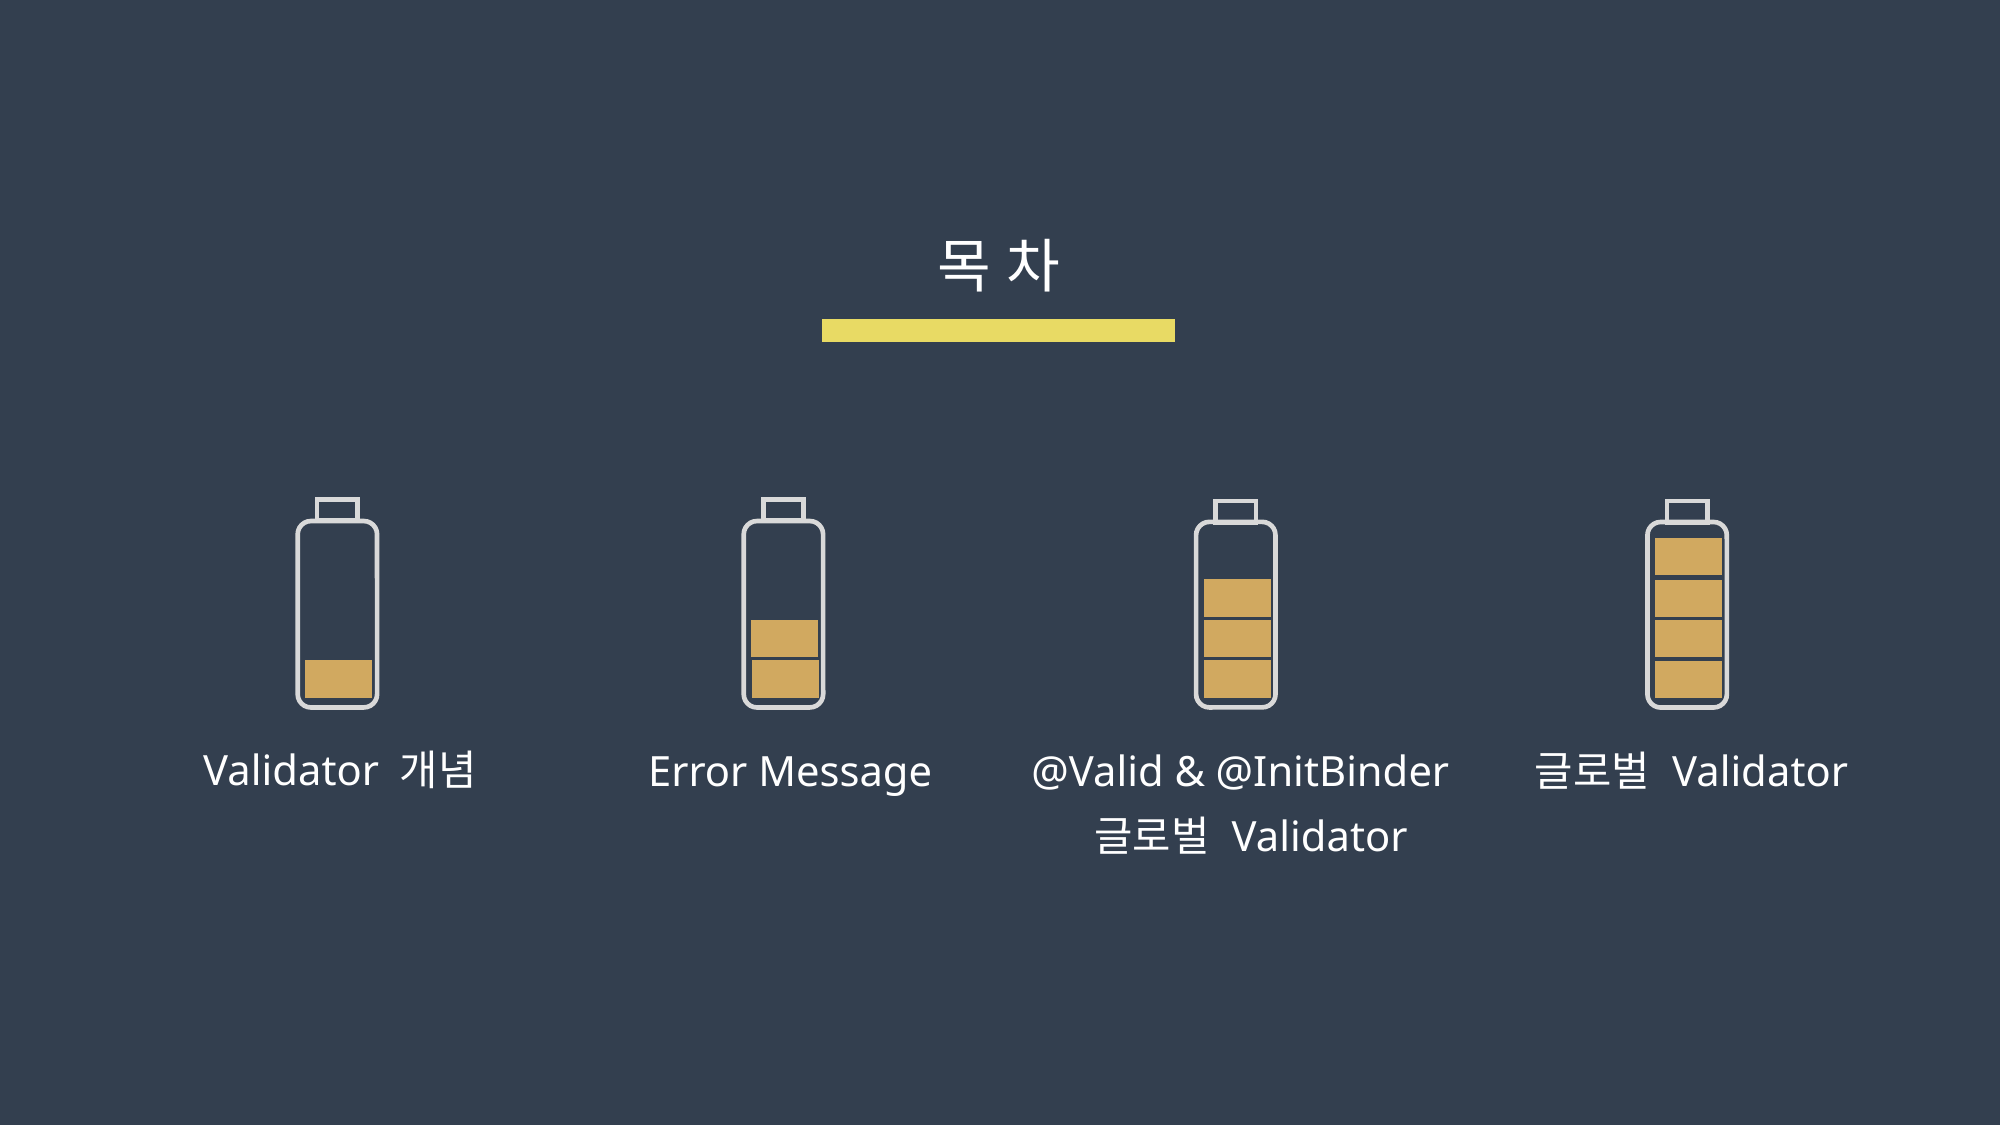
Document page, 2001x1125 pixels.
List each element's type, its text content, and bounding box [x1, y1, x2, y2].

text_box [752, 660, 819, 698]
text_box [1655, 538, 1722, 575]
text_box 목 차 [773, 221, 1224, 307]
text_box [1204, 620, 1271, 657]
text_box [1214, 500, 1257, 523]
text_box [1666, 500, 1709, 523]
text_box [1195, 520, 1277, 709]
text_box [296, 520, 379, 709]
text_box 글로벌 Validator [1025, 802, 1477, 867]
text_box [1655, 661, 1722, 698]
text_box [316, 498, 359, 522]
text_box [822, 319, 1175, 342]
text_box 글로벌 Validator [1466, 737, 1917, 803]
text_box @Valid & @InitBinder [1015, 737, 1466, 803]
text_box Validator 개념 [114, 735, 566, 801]
text_box [762, 498, 805, 522]
text_box [305, 660, 372, 698]
text_box [1204, 579, 1271, 617]
text_box [1204, 660, 1271, 698]
text_box [1655, 620, 1722, 657]
text_box Error Message [564, 737, 1015, 803]
text_box [742, 520, 825, 709]
text_box [1646, 520, 1728, 709]
text_box [1655, 580, 1722, 617]
text_box [751, 620, 818, 657]
